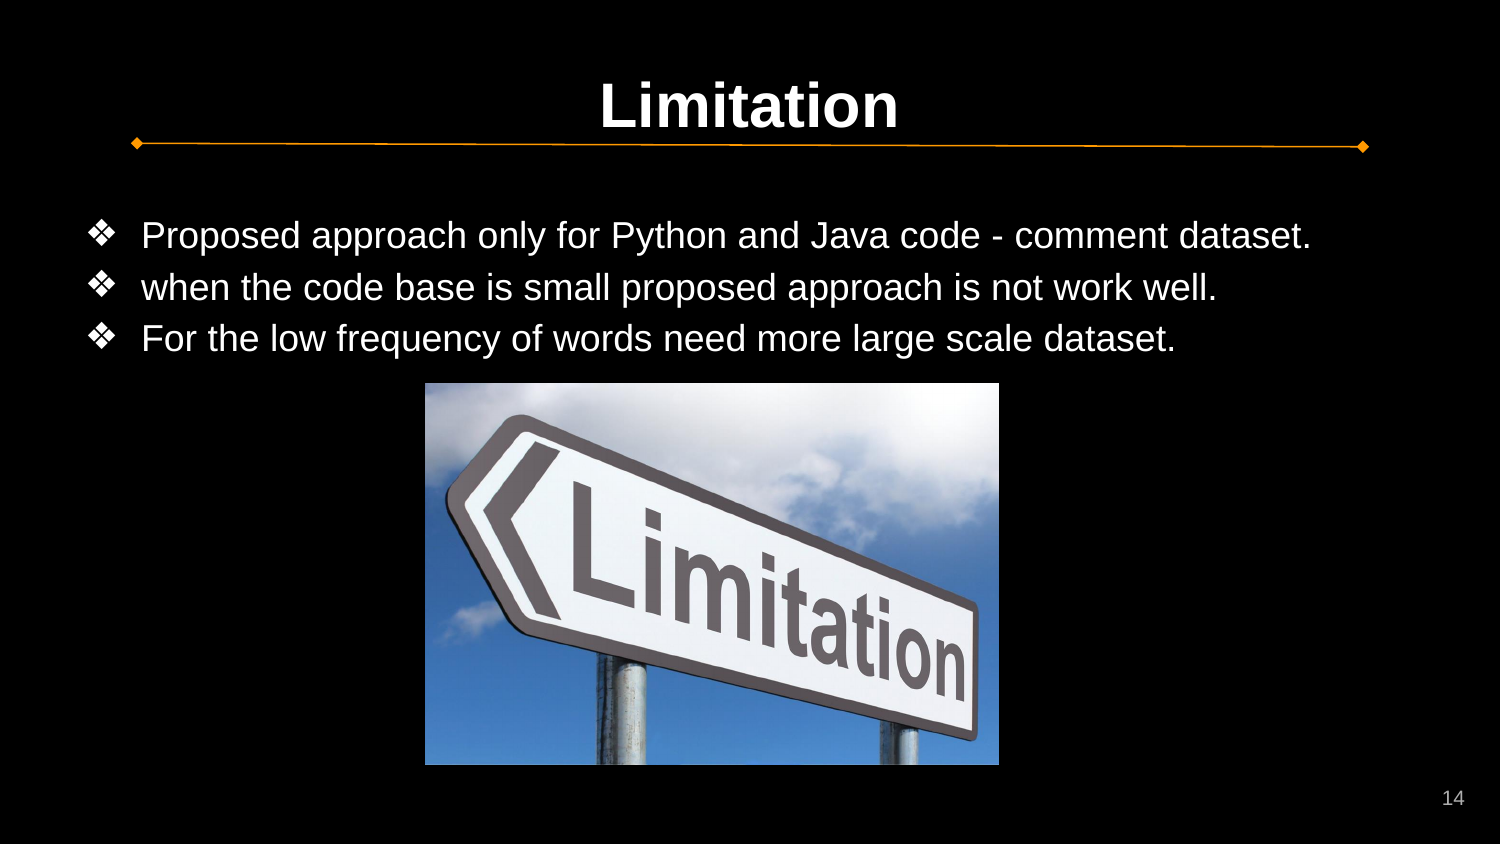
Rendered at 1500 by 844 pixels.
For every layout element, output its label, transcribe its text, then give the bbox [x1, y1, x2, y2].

list Proposed approach only for Python and Java code - comment dataset. when the code base is small proposed approach is not work well. For the low frequency of words need more large scale dataset. [51, 189, 1449, 422]
slide_number ‹#› [1389, 764, 1480, 830]
title Limitation [51, 49, 1449, 144]
picture [425, 383, 1000, 766]
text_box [136, 143, 1364, 147]
